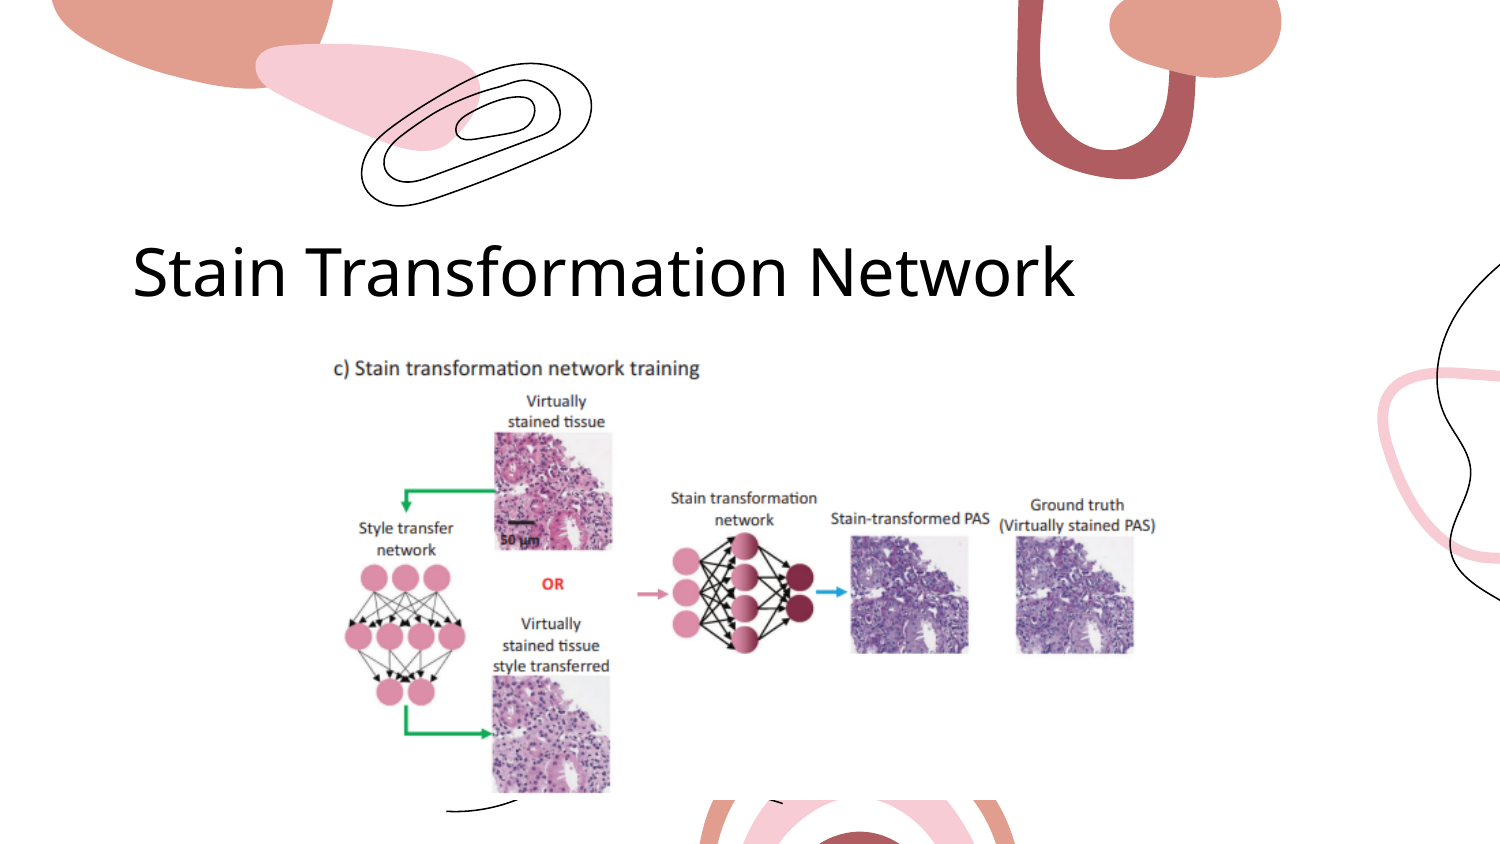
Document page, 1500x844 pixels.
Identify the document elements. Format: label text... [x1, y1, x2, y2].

title Stain Transformation Network [116, 215, 1261, 331]
picture [319, 344, 1181, 801]
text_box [358, 50, 594, 207]
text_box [695, 809, 1021, 844]
text_box [255, 43, 406, 130]
